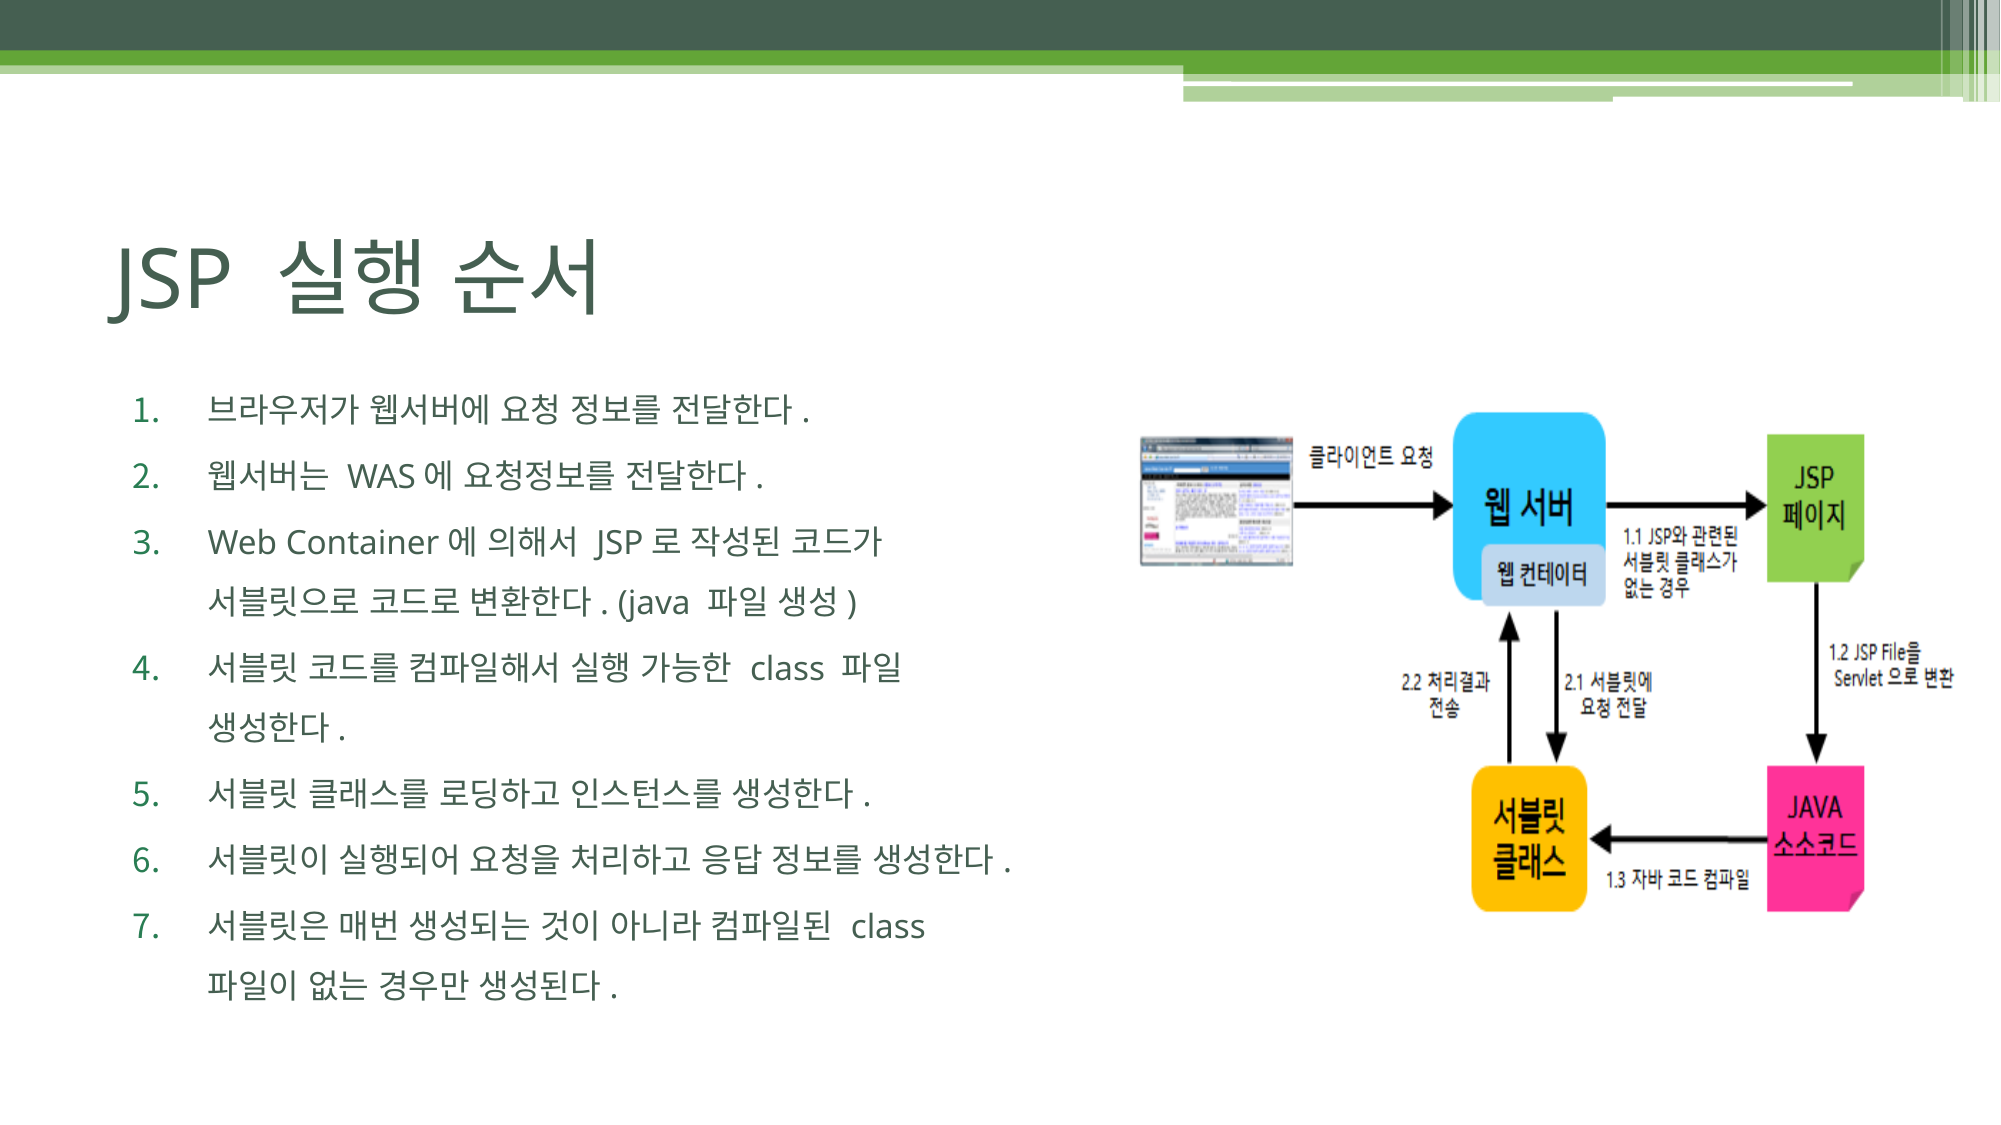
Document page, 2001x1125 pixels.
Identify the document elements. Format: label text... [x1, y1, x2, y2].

picture [1069, 309, 1983, 1028]
title JSP 실행 순서 [99, 187, 1900, 363]
list 브라우저가 웹서버에 요청 정보를 전달한다. 웹서버는 WAS에 요청정보를 전달한다. Web Container에 의해서 JSP로 작성된 코드가 서블릿으로 코드로 변환한다. (java 파일 생성) 서블릿 코드를 컴파일해서 실행 가능한 class 파일 생성한다. 서블릿 클래스를 로딩하고 인스턴스를 생성한다. 서블릿이 실행되어 요청을 처리하고 응답 정보를 생성한다. 서블릿은 매번 생성되는 것이 아니라 컴파일된 class 파일이 없는 경우만 생성된다. [99, 362, 1047, 1075]
